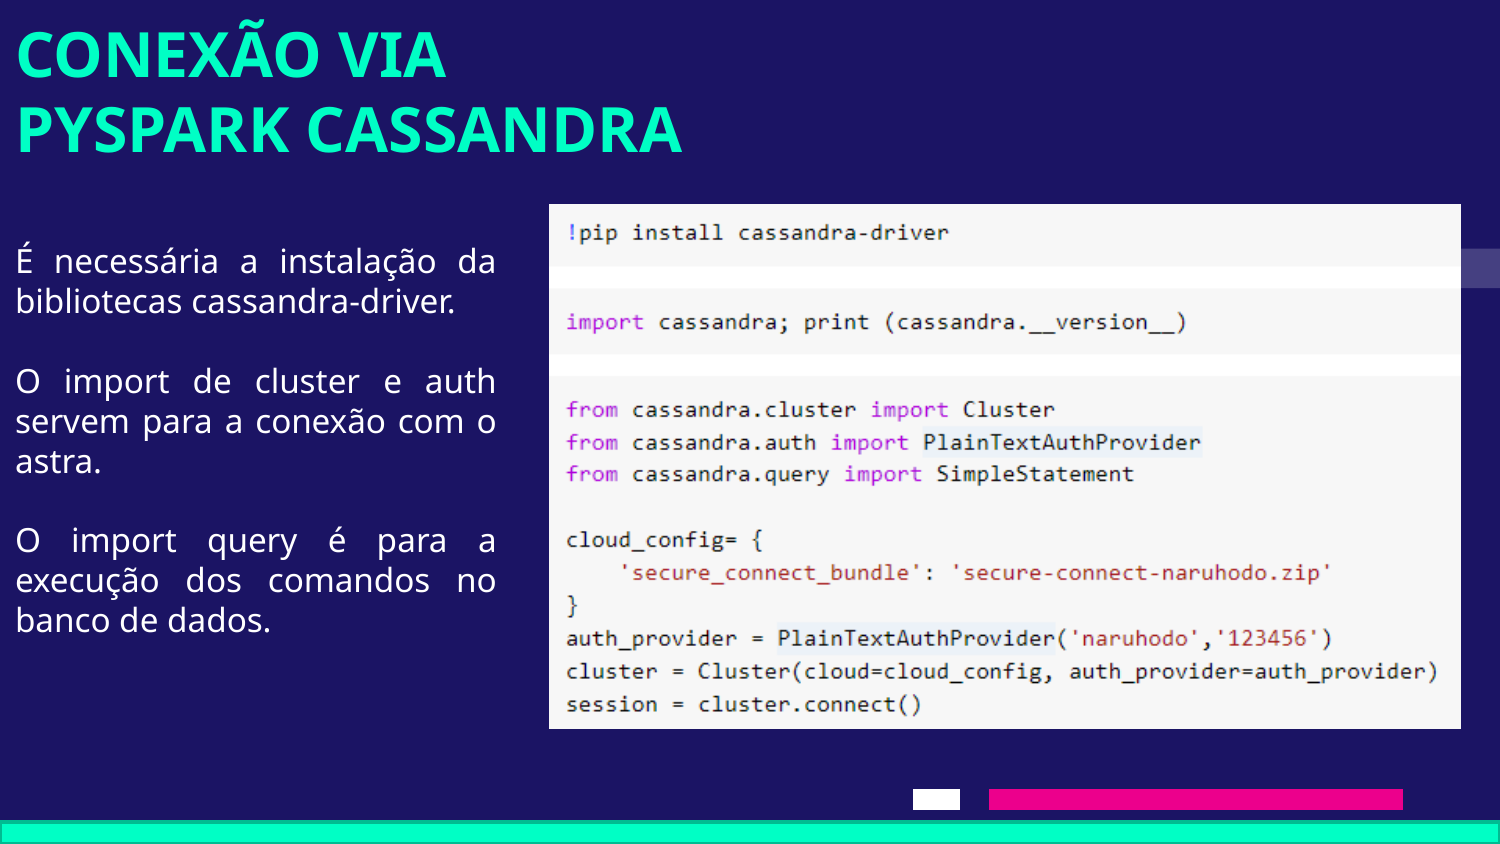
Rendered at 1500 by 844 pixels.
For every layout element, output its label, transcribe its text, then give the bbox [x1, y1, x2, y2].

list É necessária a instalação da bibliotecas cassandra-driver. O import de cluster e auth servem para a conexão com o astra. O import query é para a execução dos comandos no banco de dados. [0, 225, 513, 575]
title CONEXÃO VIA PYSPARK CASSANDRA [0, 0, 701, 110]
text_box [0, 820, 1500, 844]
picture [549, 204, 1461, 729]
